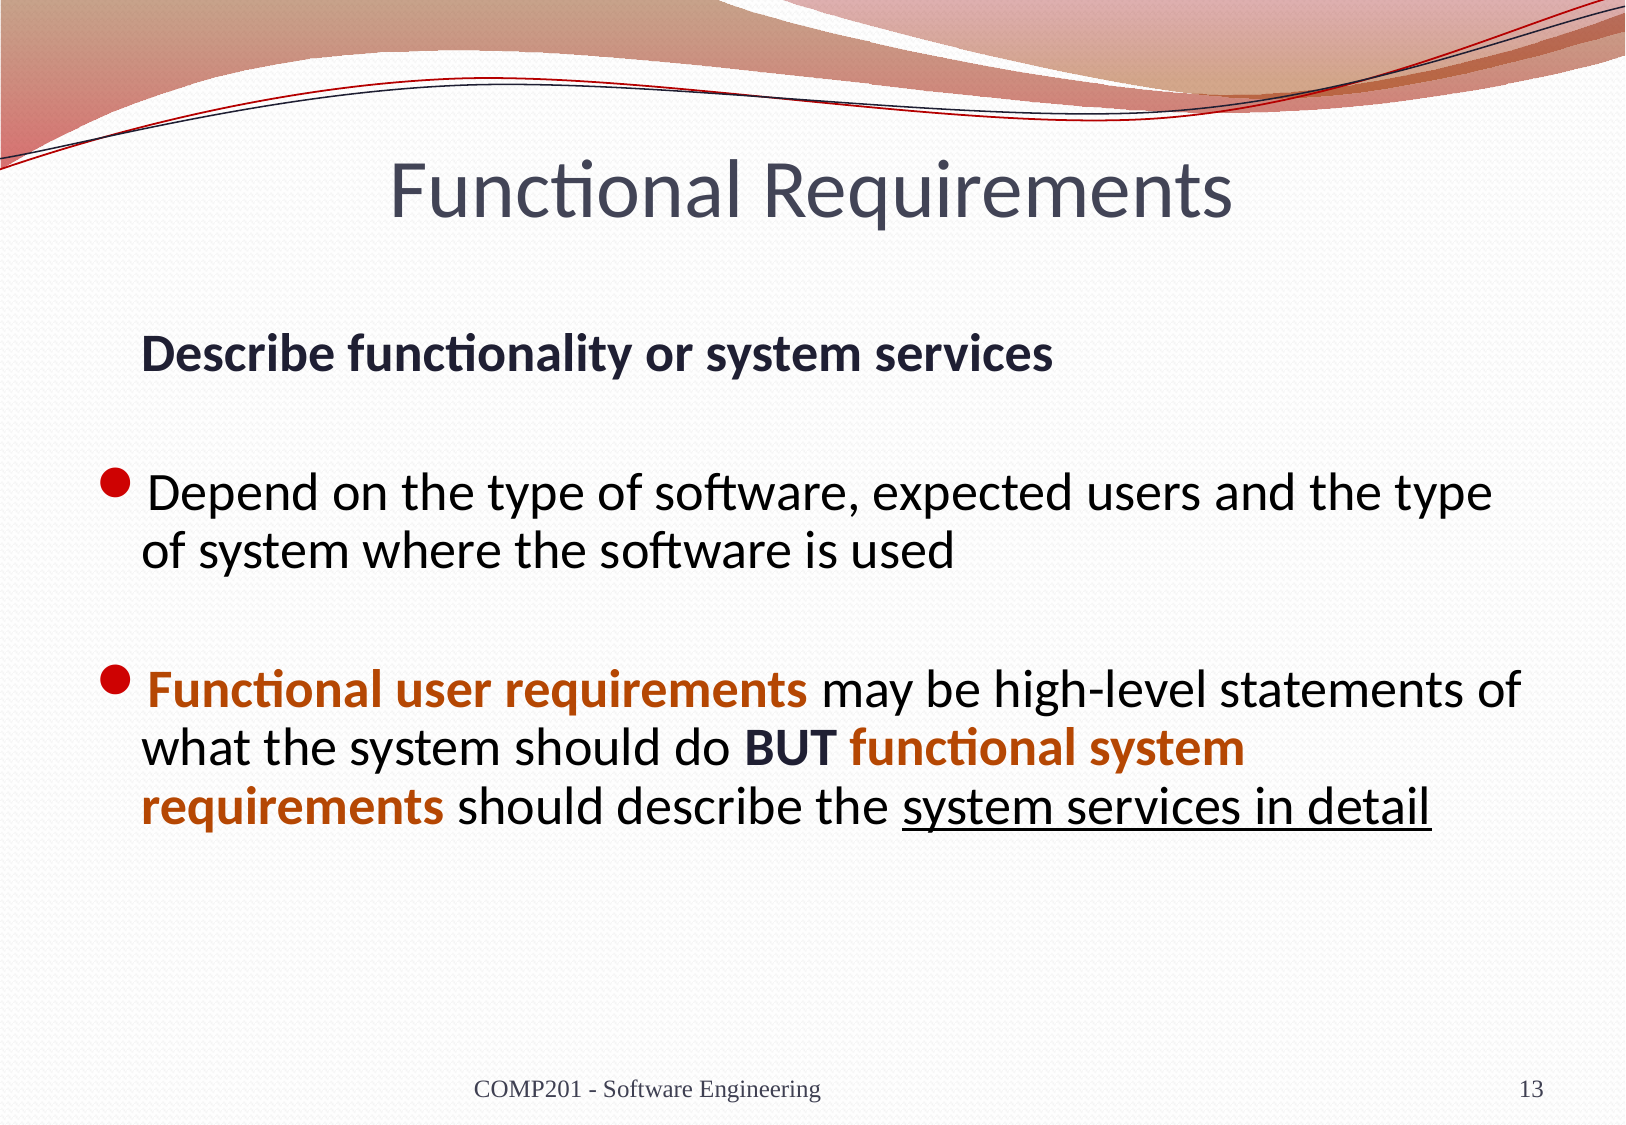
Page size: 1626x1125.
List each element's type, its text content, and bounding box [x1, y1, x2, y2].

list Describe functionality or system services Depend on the type of software, expected users and the type of system where the software is used Functional user requirements may be high-level statements of what the system should do BUT functional system requirements should describe the system services in detail [81, 317, 1544, 1038]
footer COMP201 - Software Engineering [473, 1042, 1070, 1103]
slide_number 13 [1408, 1042, 1544, 1103]
title Functional Requirements [81, 115, 1544, 235]
